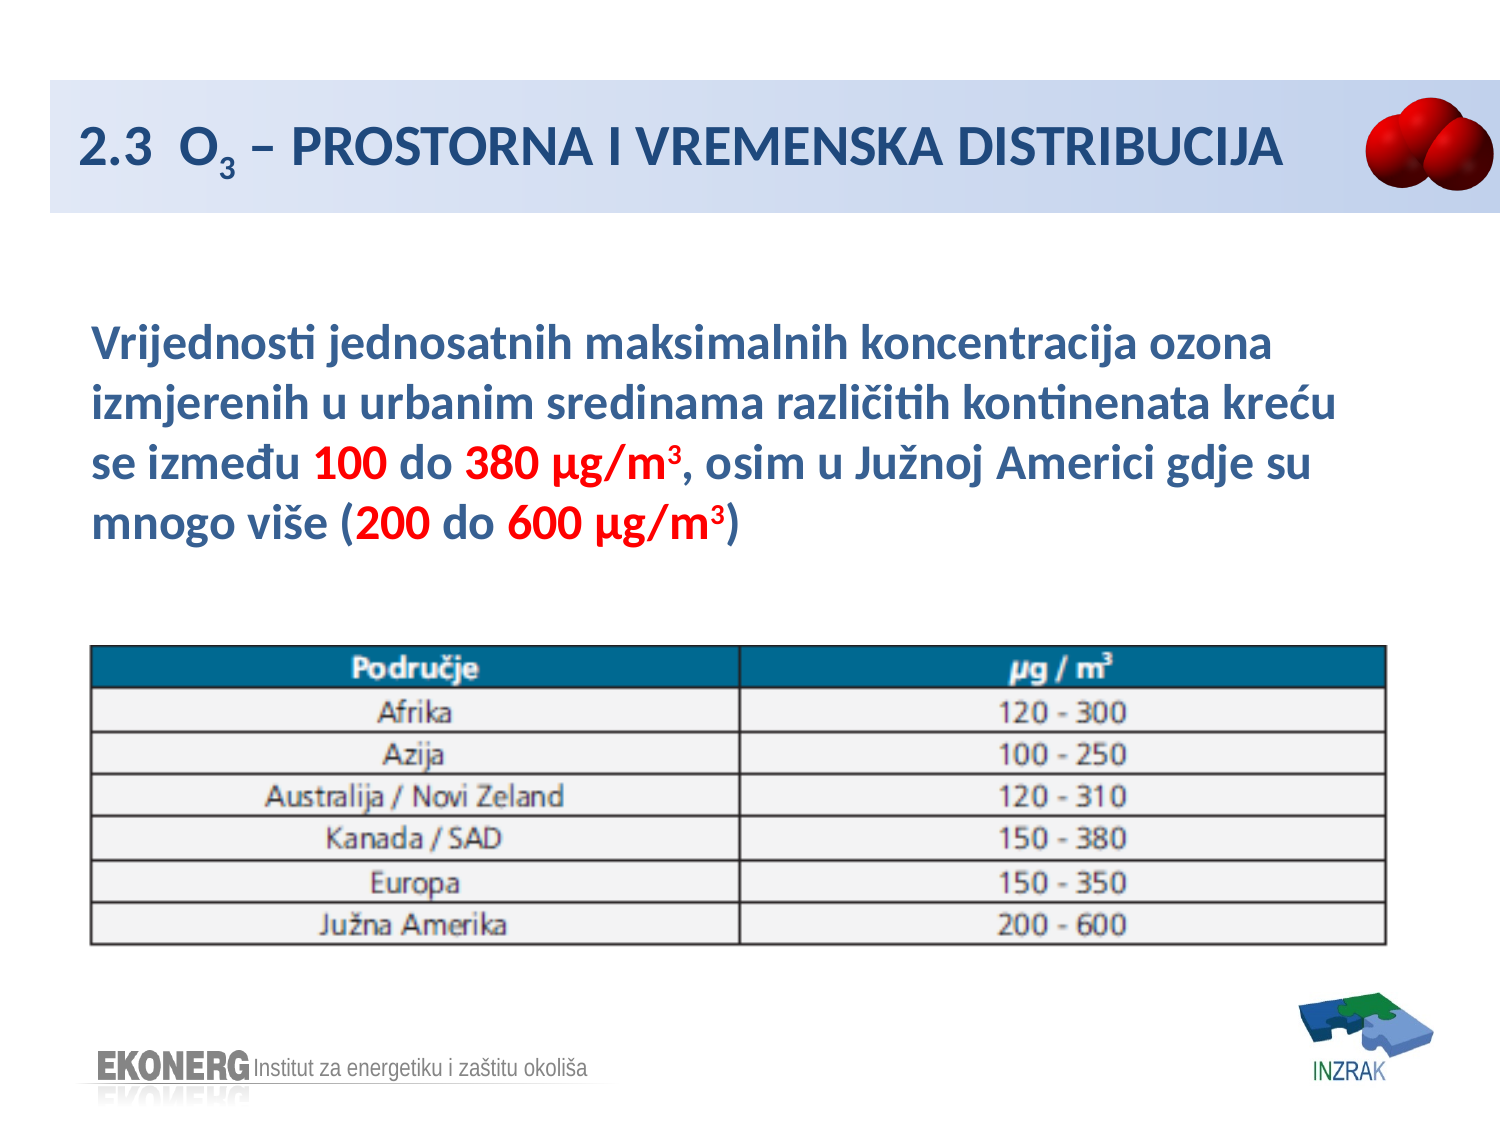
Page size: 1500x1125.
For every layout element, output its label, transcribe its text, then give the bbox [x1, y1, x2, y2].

picture [1298, 992, 1434, 1088]
picture [88, 645, 1394, 949]
title 2.3 O3 – PROSTORNA I VREMENSKA DISTRIBUCIJA [50, 80, 1500, 213]
picture [1358, 91, 1500, 198]
text_box Vrijednosti jednosatnih maksimalnih koncentracija ozona izmjerenih u urbanim sredinama različitih kontinenata kreću se između 100 do 380 μg/m3, osim u Južnoj Americi gdje su mnogo više (200 do 600 μg/m3) [76, 301, 1400, 557]
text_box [61, 1038, 636, 1112]
